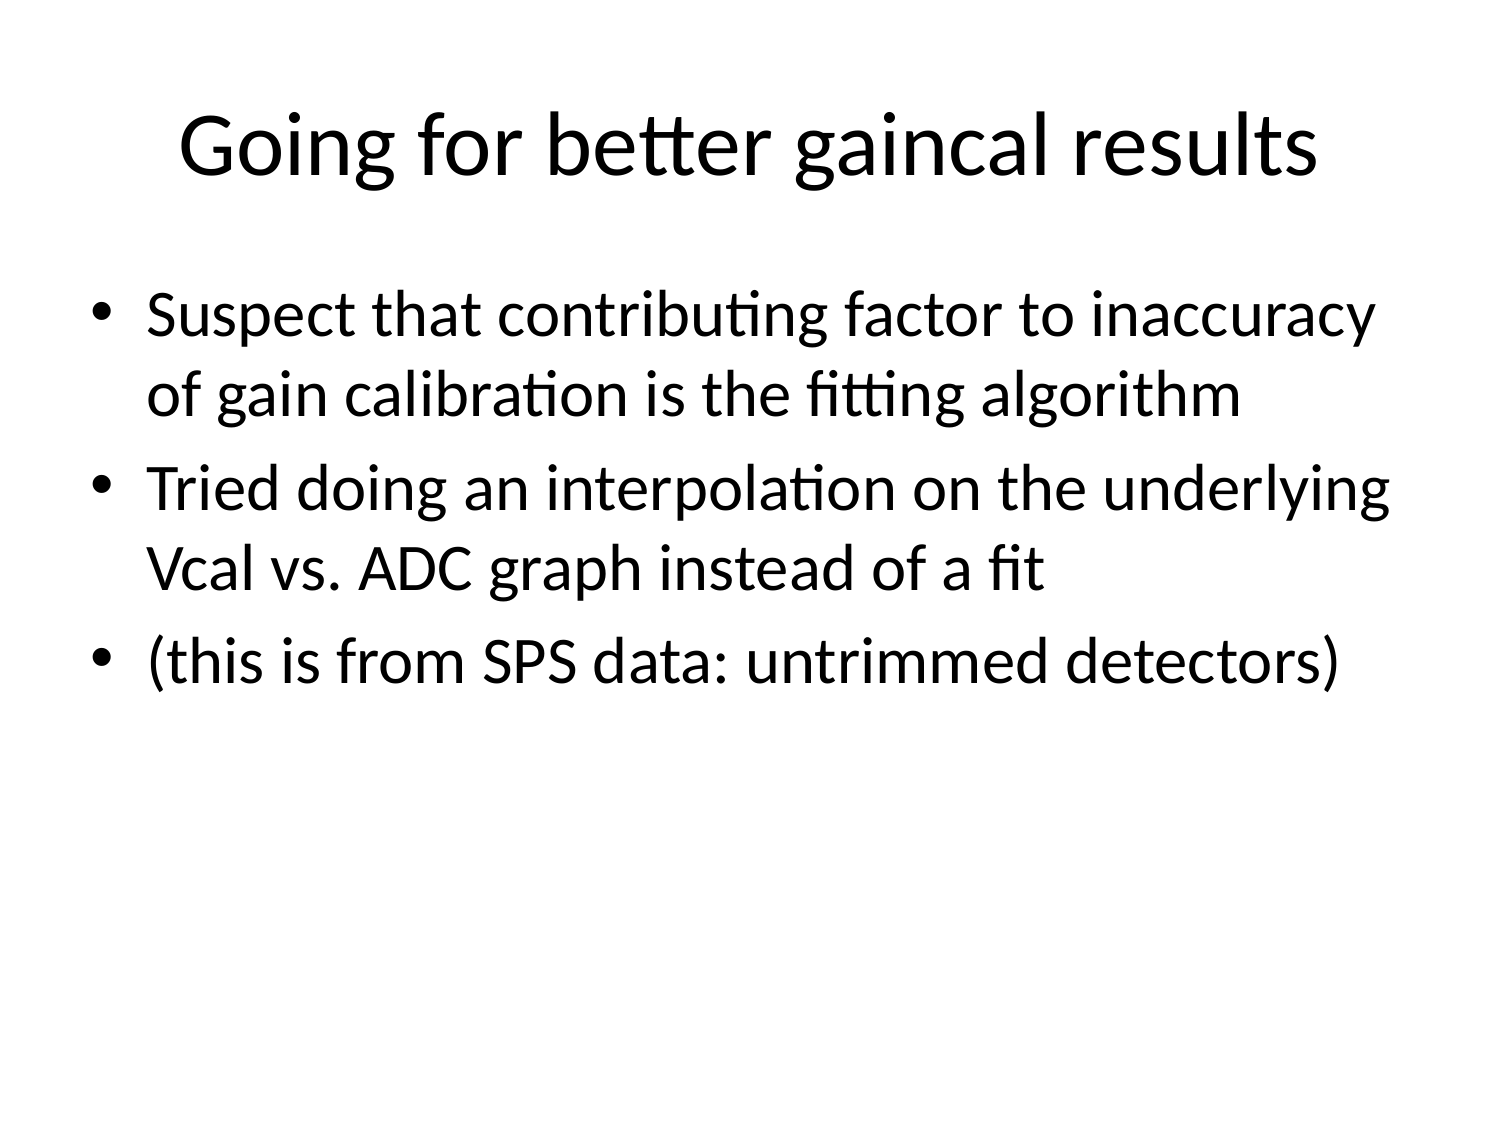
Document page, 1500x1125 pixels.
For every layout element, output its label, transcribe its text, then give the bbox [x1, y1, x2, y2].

list Suspect that contributing factor to inaccuracy of gain calibration is the fitting algorithm Tried doing an interpolation on the underlying Vcal vs. ADC graph instead of a fit (this is from SPS data: untrimmed detectors) [75, 262, 1425, 1005]
title Going for better gaincal results [75, 45, 1425, 233]
